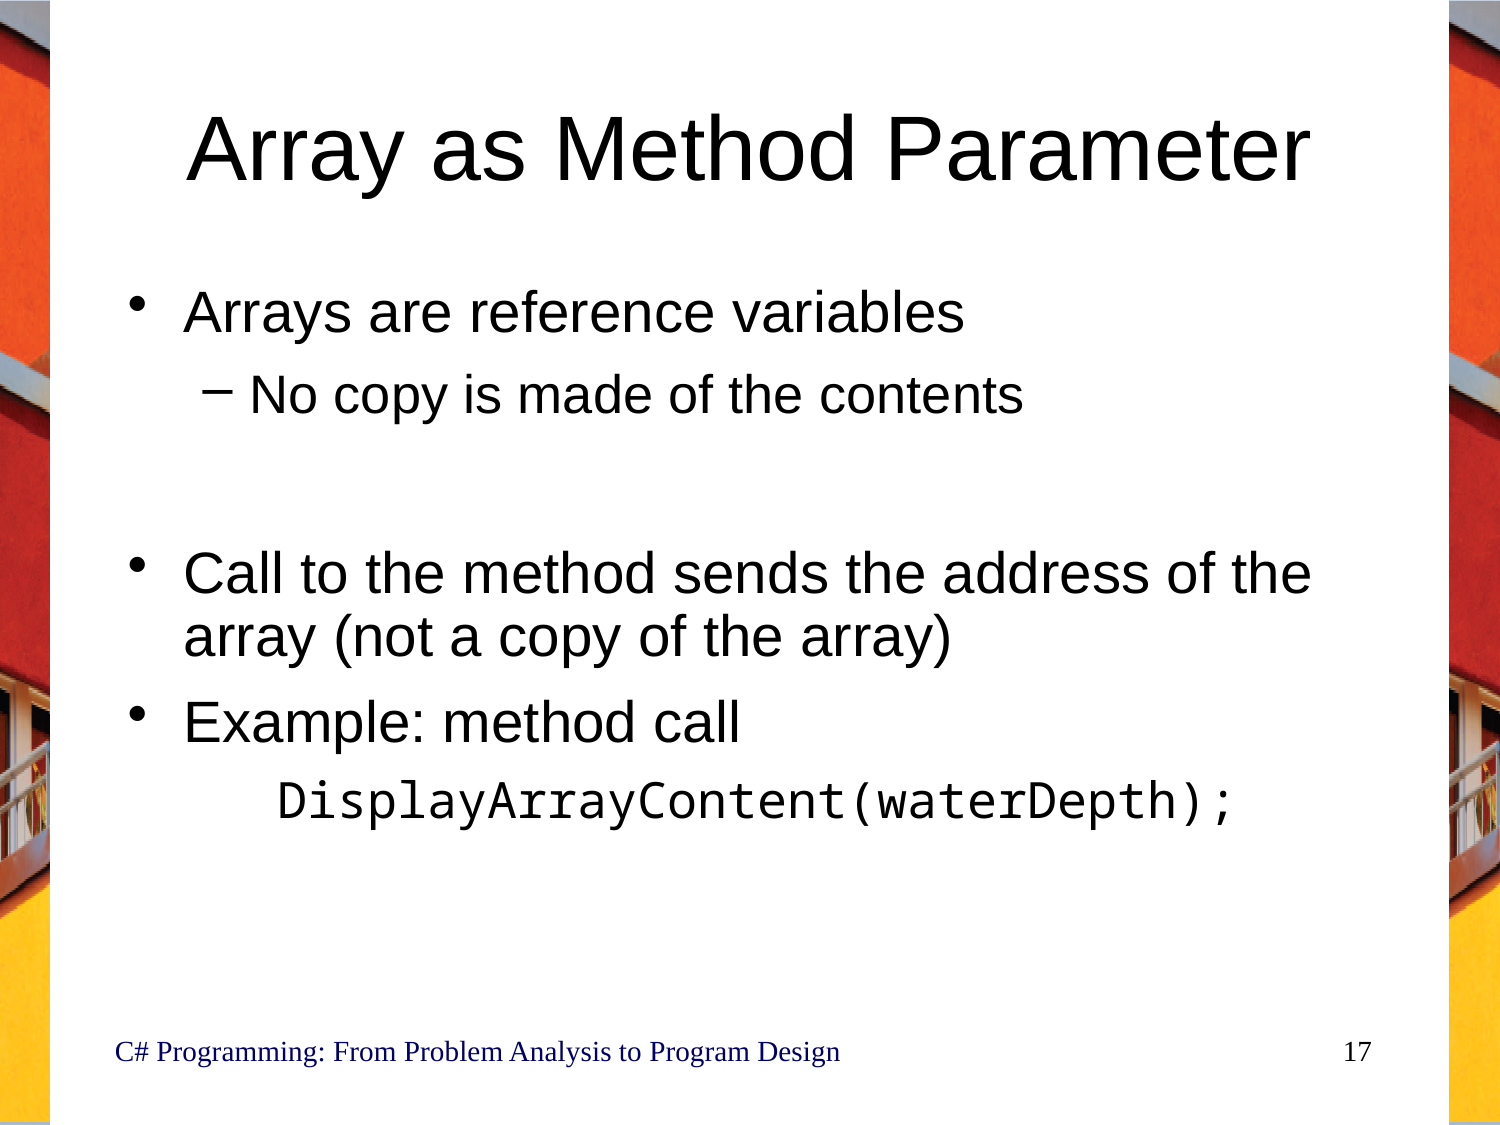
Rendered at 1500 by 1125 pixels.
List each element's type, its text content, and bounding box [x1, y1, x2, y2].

title Array as Method Parameter [112, 49, 1388, 238]
list Arrays are reference variables No copy is made of the contents Call to the method sends the address of the array (not a copy of the array) Example: method call DisplayArrayContent(waterDepth); [112, 274, 1388, 1001]
picture [0, 0, 50, 1125]
picture [1449, 0, 1500, 1125]
footer C# Programming: From Problem Analysis to Program Design [99, 1024, 988, 1101]
slide_number 17 [1074, 1024, 1388, 1101]
